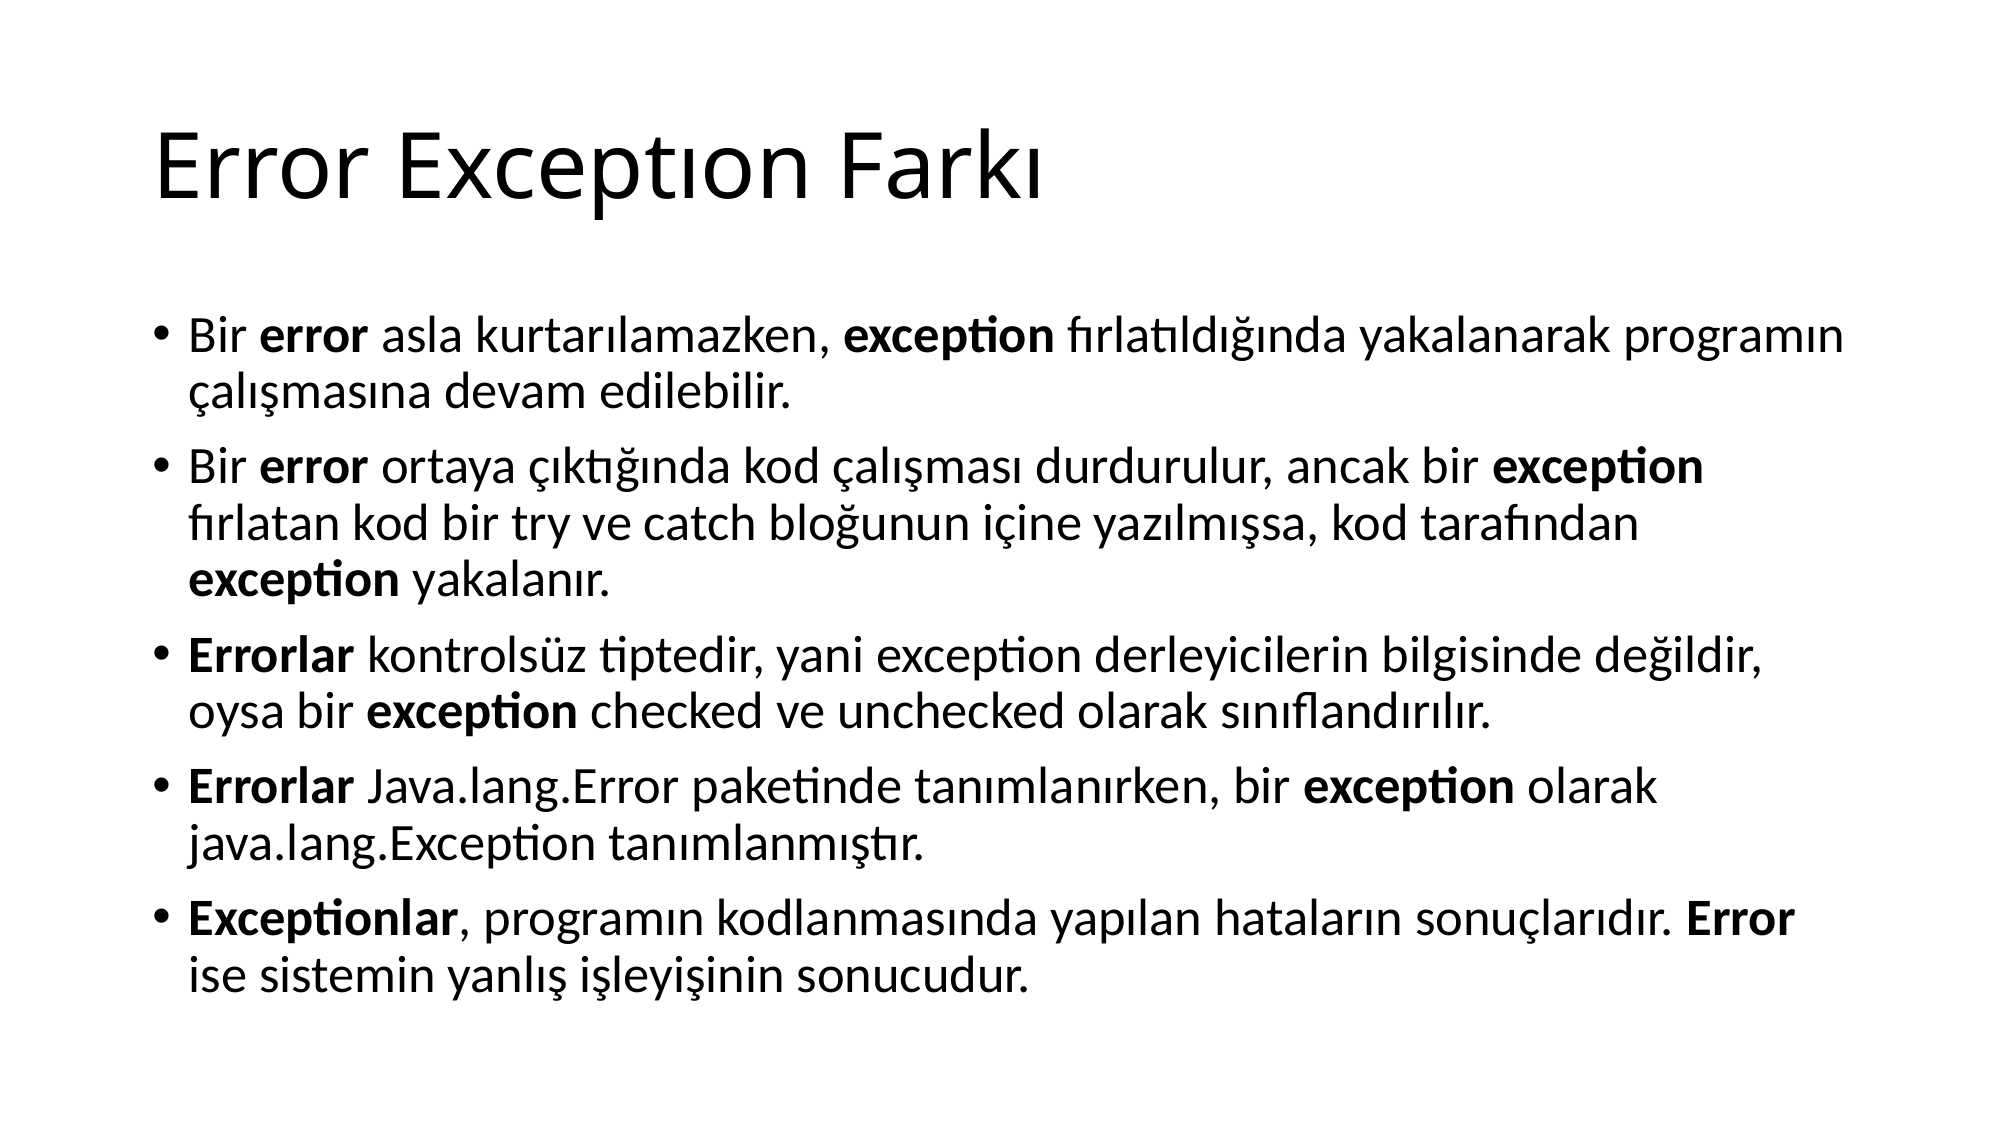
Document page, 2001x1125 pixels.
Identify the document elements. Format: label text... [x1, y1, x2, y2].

list Bir error asla kurtarılamazken, exception fırlatıldığında yakalanarak programın çalışmasına devam edilebilir. Bir error ortaya çıktığında kod çalışması durdurulur, ancak bir exception fırlatan kod bir try ve catch bloğunun içine yazılmışsa, kod tarafından exception yakalanır. Errorlar kontrolsüz tiptedir, yani exception derleyicilerin bilgisinde değildir, oysa bir exception checked ve unchecked olarak sınıflandırılır. Errorlar Java.lang.Error paketinde tanımlanırken, bir exception olarak java.lang.Exception tanımlanmıştır. Exceptionlar, programın kodlanmasında yapılan hataların sonuçlarıdır. Error ise sistemin yanlış işleyişinin sonucudur. [137, 299, 1863, 1014]
title Error Exceptıon Farkı [137, 59, 1863, 278]
